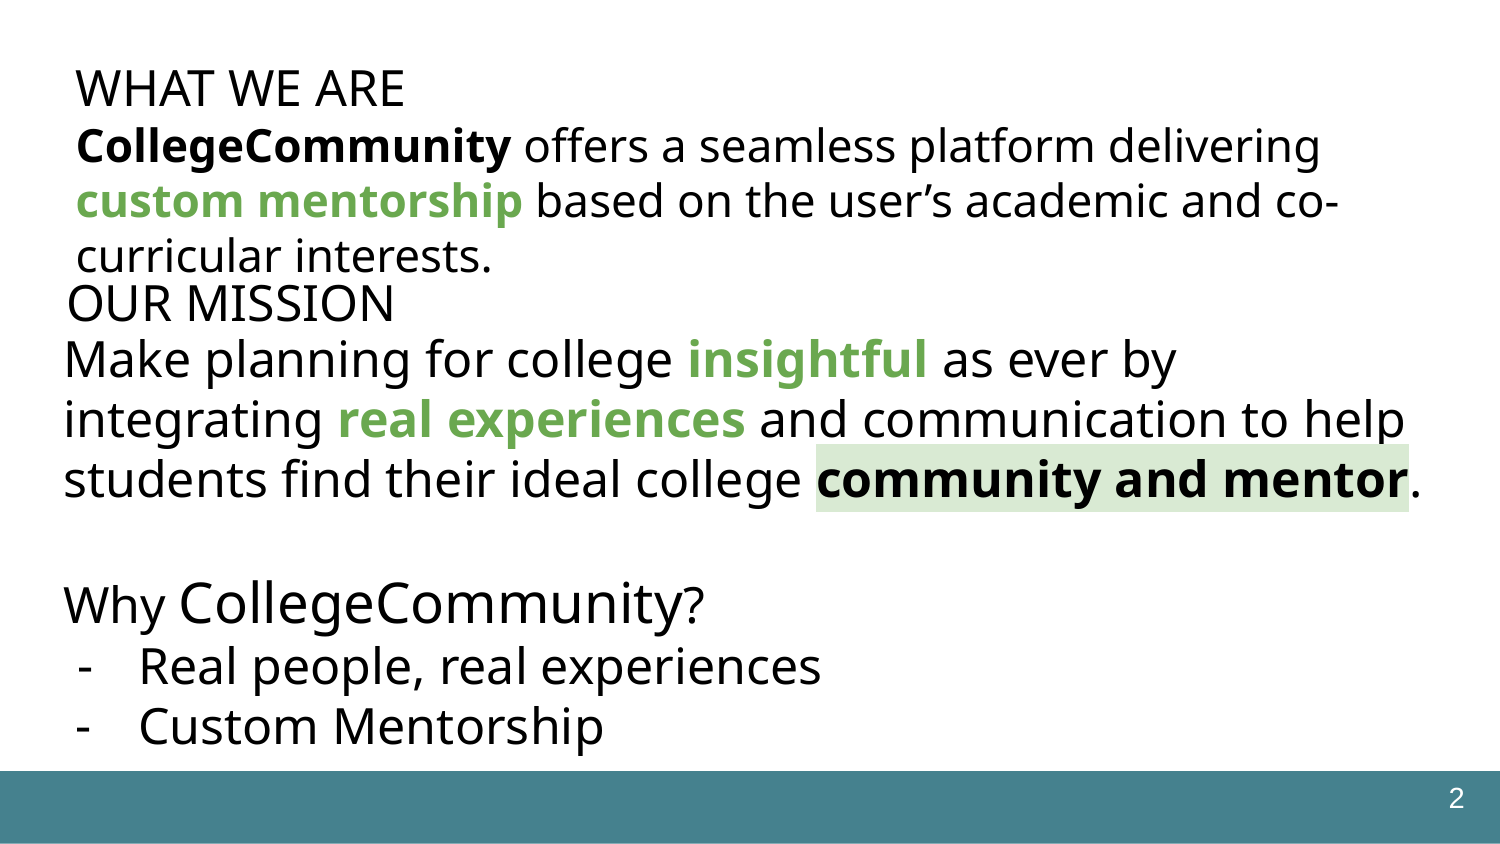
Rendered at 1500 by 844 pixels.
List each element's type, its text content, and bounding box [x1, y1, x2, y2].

title OUR MISSION [51, 178, 1449, 347]
text_box [0, 771, 1500, 844]
text_box Make planning for college insightful as ever by integrating real experiences and communication to help students find their ideal college community and mentor. Why CollegeCommunity? Real people, real experiences Custom Mentorship [48, 312, 1446, 771]
slide_number ‹#› [1389, 764, 1480, 830]
text_box CollegeCommunity offers a seamless platform delivering custom mentorship based on the user’s academic and co-curricular interests. [60, 101, 1449, 278]
text_box WHAT WE ARE [60, 41, 750, 114]
